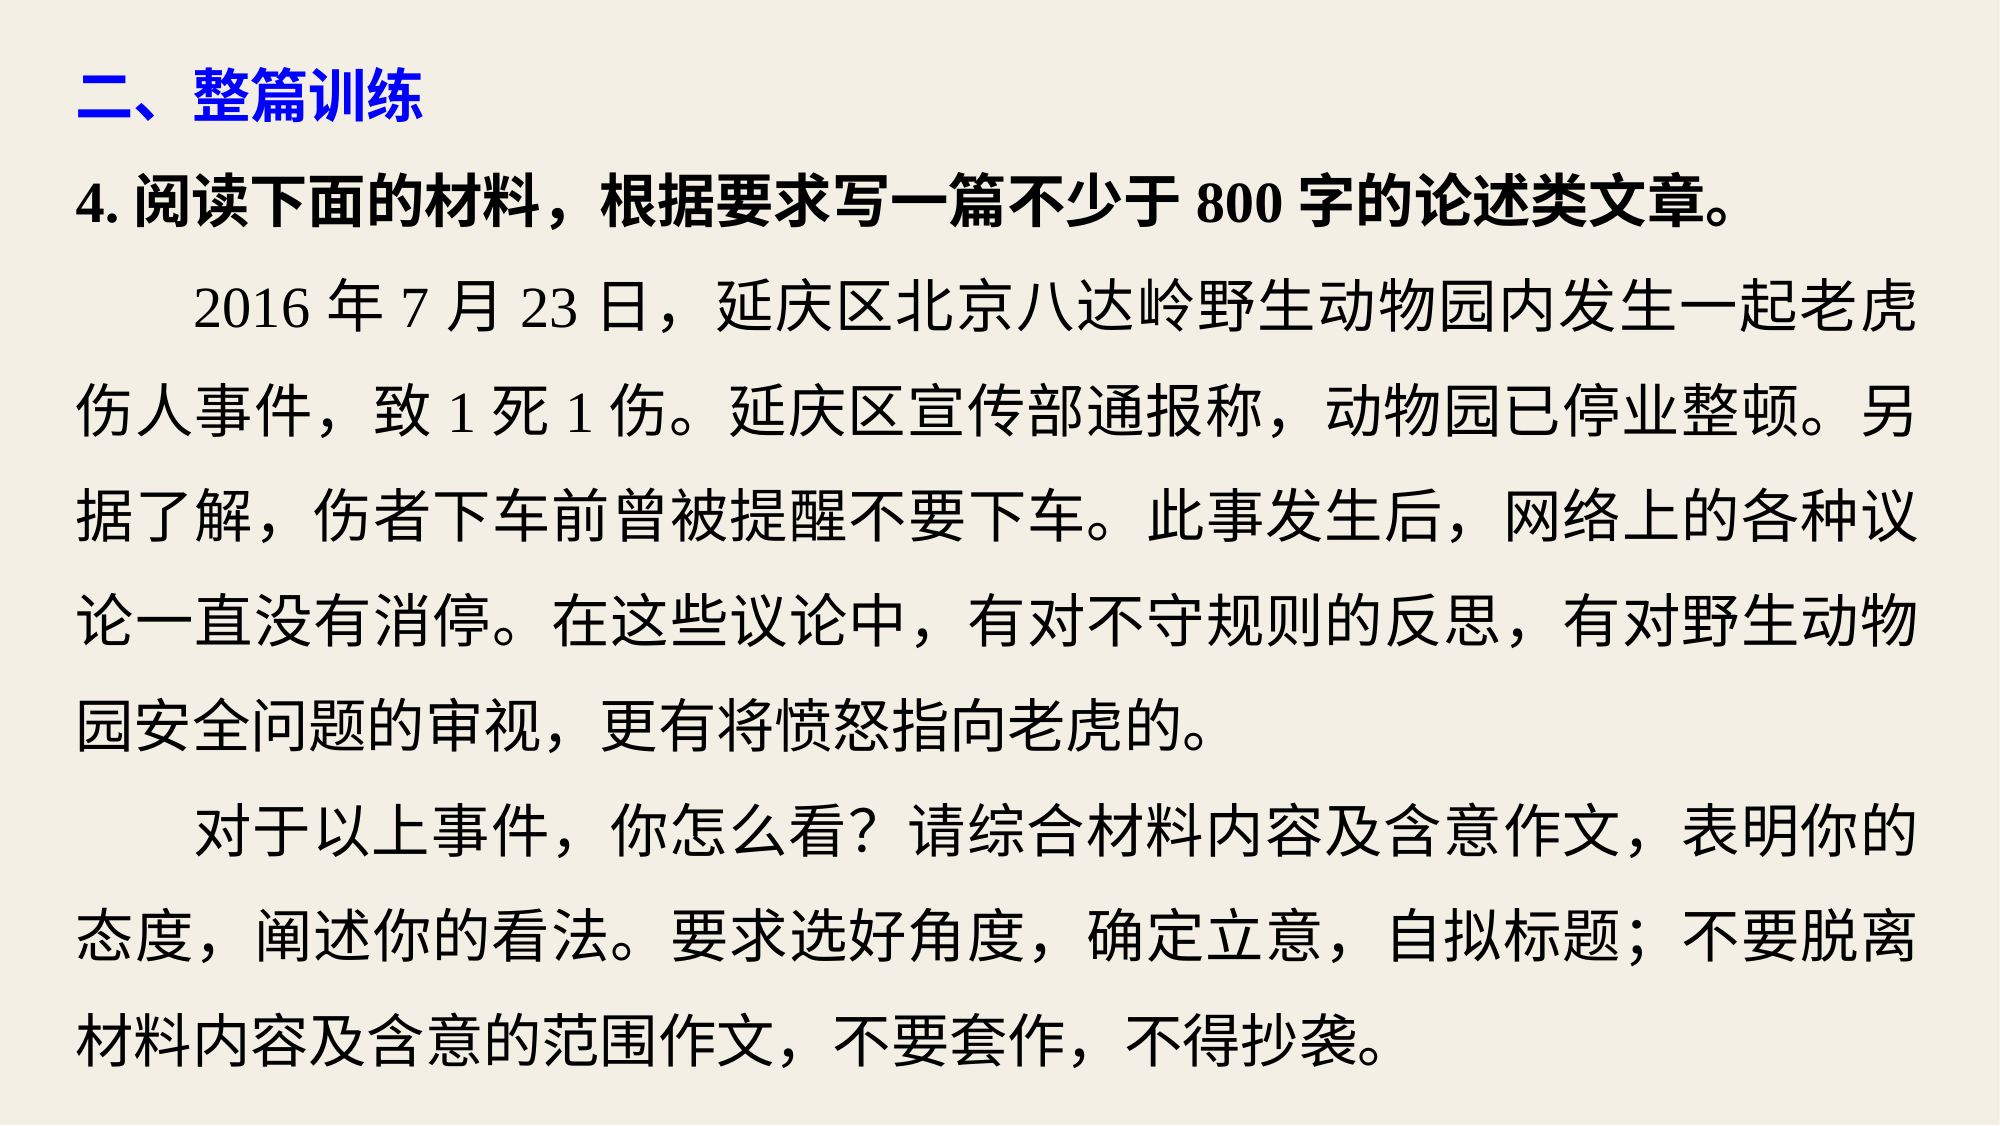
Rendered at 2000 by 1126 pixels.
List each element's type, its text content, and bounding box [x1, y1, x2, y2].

text_box 二、整篇训练 4.阅读下面的材料，根据要求写一篇不少于800字的论述类文章。 2016年7月23日，延庆区北京八达岭野生动物园内发生一起老虎伤人事件，致1死1伤。延庆区宣传部通报称，动物园已停业整顿。另据了解，伤者下车前曾被提醒不要下车。此事发生后，网络上的各种议论一直没有消停。在这些议论中，有对不守规则的反思，有对野生动物园安全问题的审视，更有将愤怒指向老虎的。 对于以上事件，你怎么看？请综合材料内容及含意作文，表明你的态度，阐述你的看法。要求选好角度，确定立意，自拟标题；不要脱离材料内容及含意的范围作文，不要套作，不得抄袭。 [55, 14, 1939, 1084]
